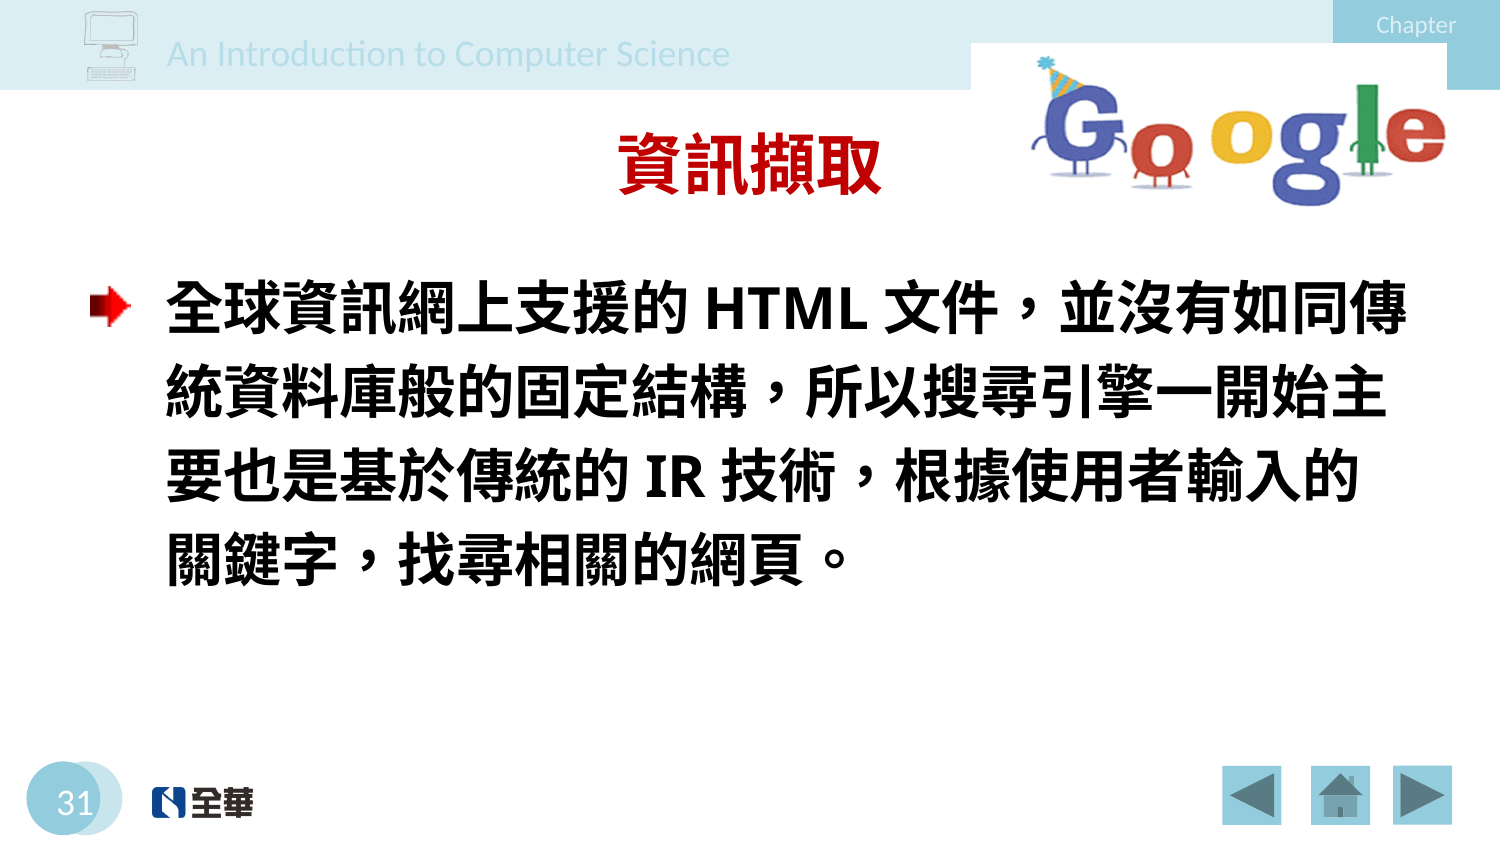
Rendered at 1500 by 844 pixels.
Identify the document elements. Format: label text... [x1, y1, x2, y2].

picture [84, 11, 138, 81]
picture [971, 43, 1447, 227]
list 全球資訊網上支援的HTML文件，並沒有如同傳統資料庫般的固定結構，所以搜尋引擎一開始主要也是基於傳統的IR技術，根據使用者輸入的關鍵字，找尋相關的網頁。 [75, 250, 1425, 754]
title 資訊擷取 [75, 104, 966, 223]
picture [90, 286, 131, 327]
picture [152, 787, 253, 818]
